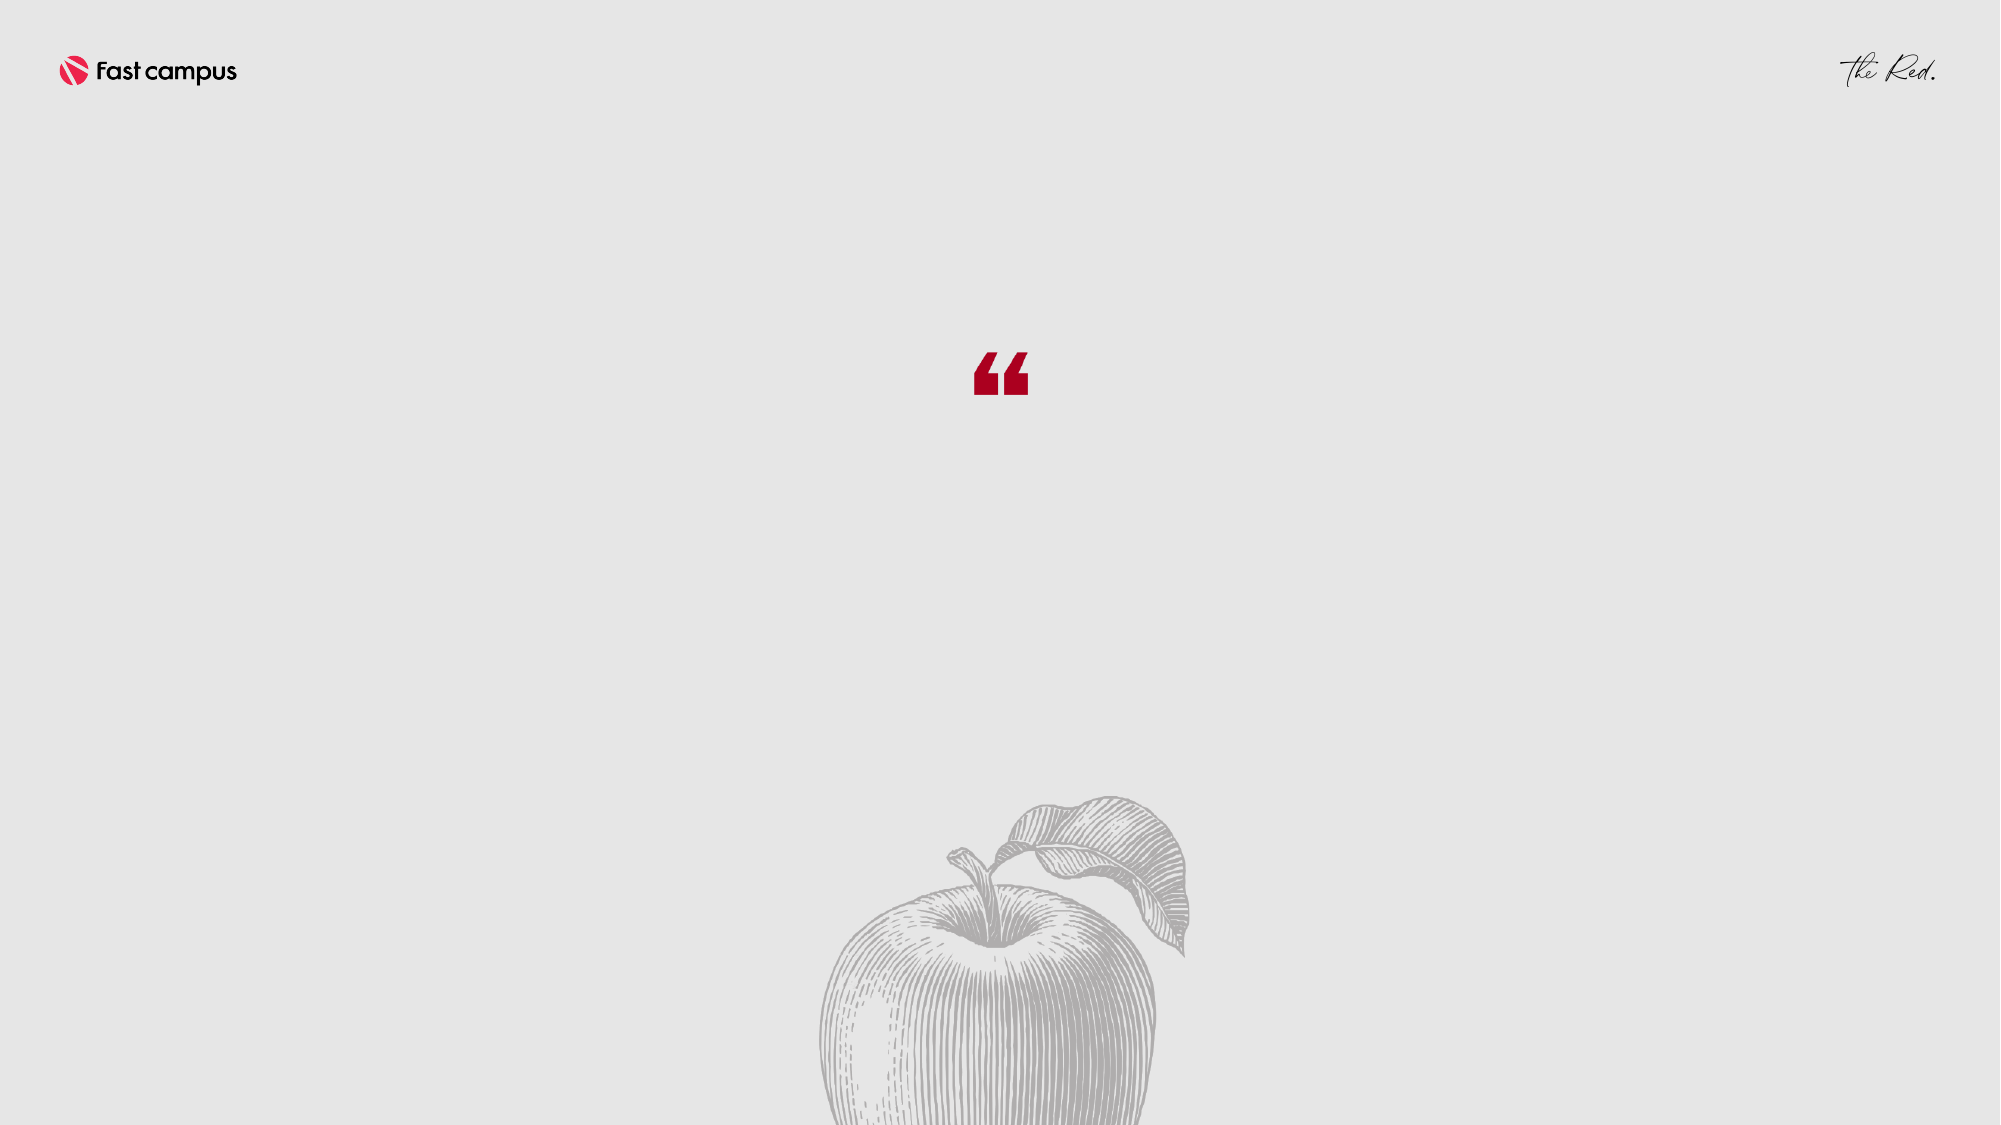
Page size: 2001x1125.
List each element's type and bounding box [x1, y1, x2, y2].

picture [1840, 52, 1935, 87]
picture [57, 53, 239, 88]
picture [813, 796, 1190, 1125]
picture [966, 343, 1034, 403]
